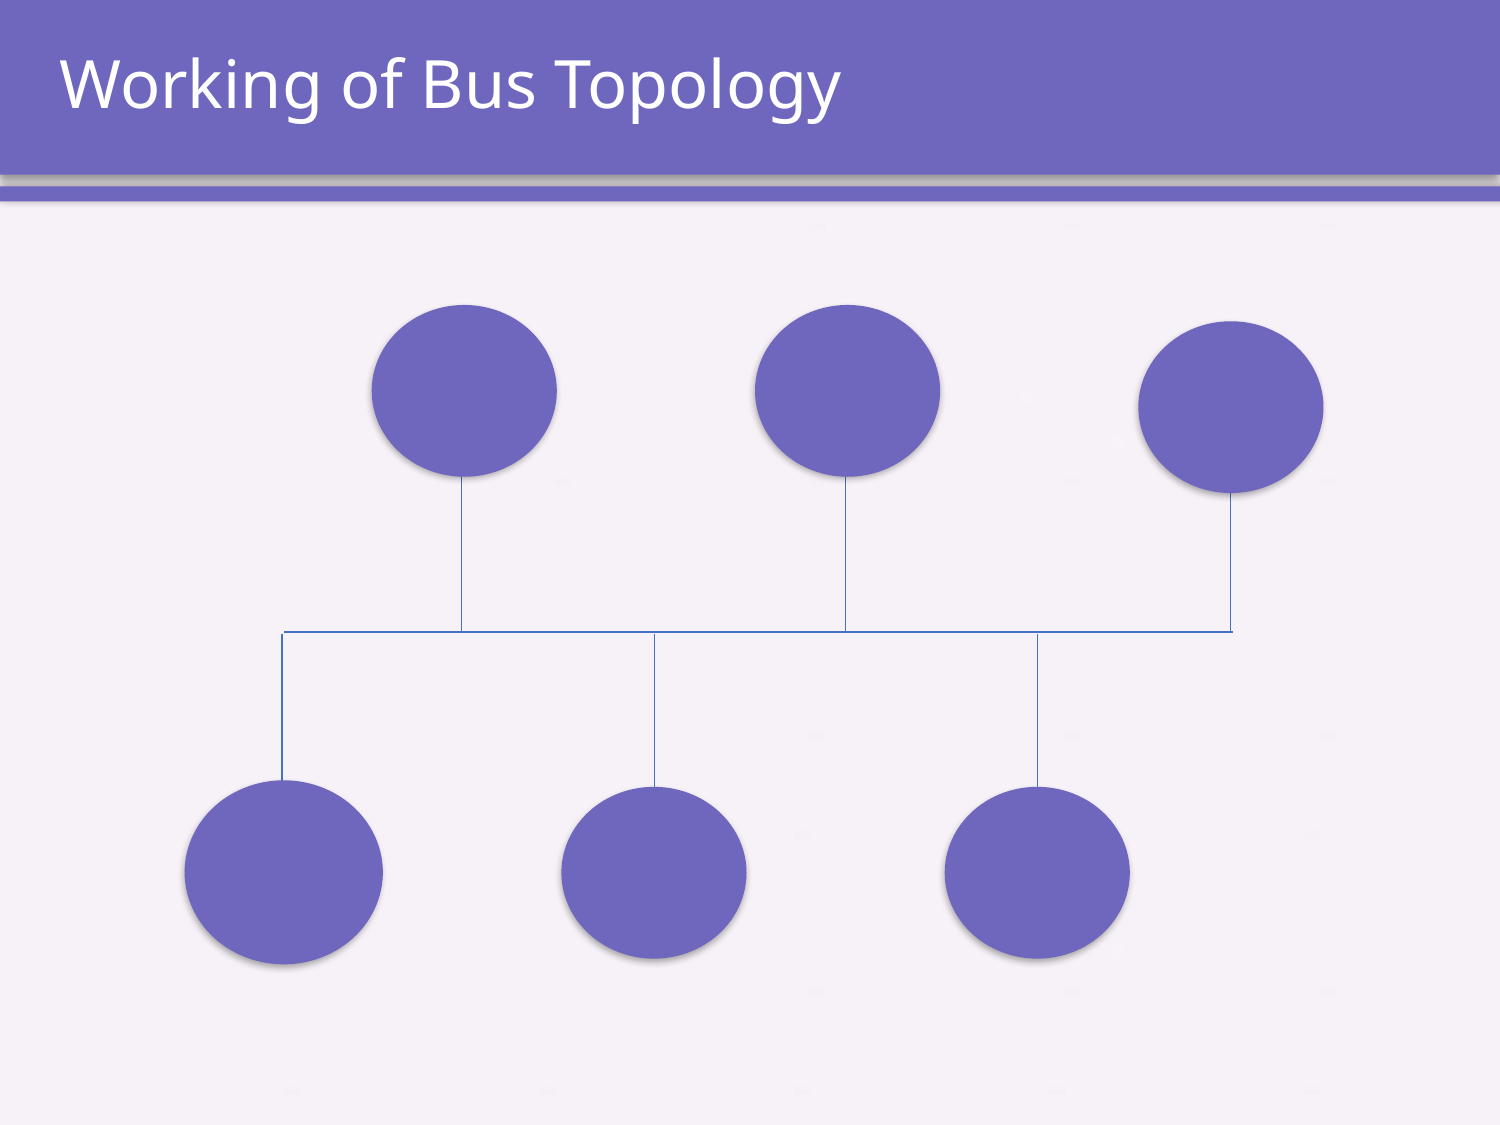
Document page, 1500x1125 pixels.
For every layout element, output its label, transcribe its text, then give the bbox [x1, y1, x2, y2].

picture [0, 175, 1500, 186]
picture [0, 202, 1500, 1125]
title Working of Bus Topology [44, 0, 1464, 175]
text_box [184, 304, 1324, 965]
